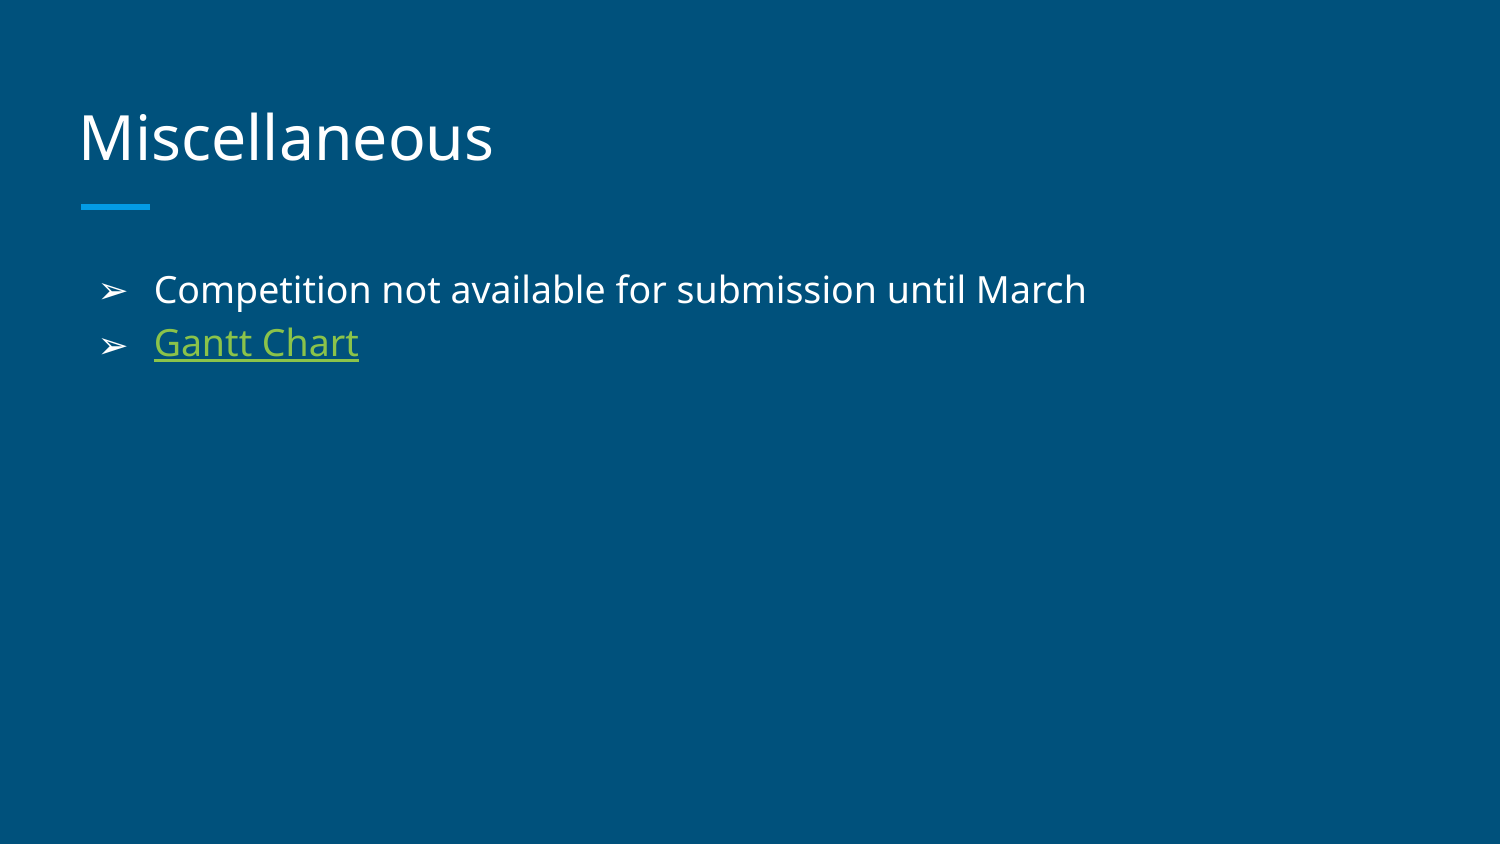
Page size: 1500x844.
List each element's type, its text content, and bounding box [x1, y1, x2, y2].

list Competition not available for submission until March Gantt Chart [63, 244, 1437, 750]
title Miscellaneous [63, 75, 1437, 188]
